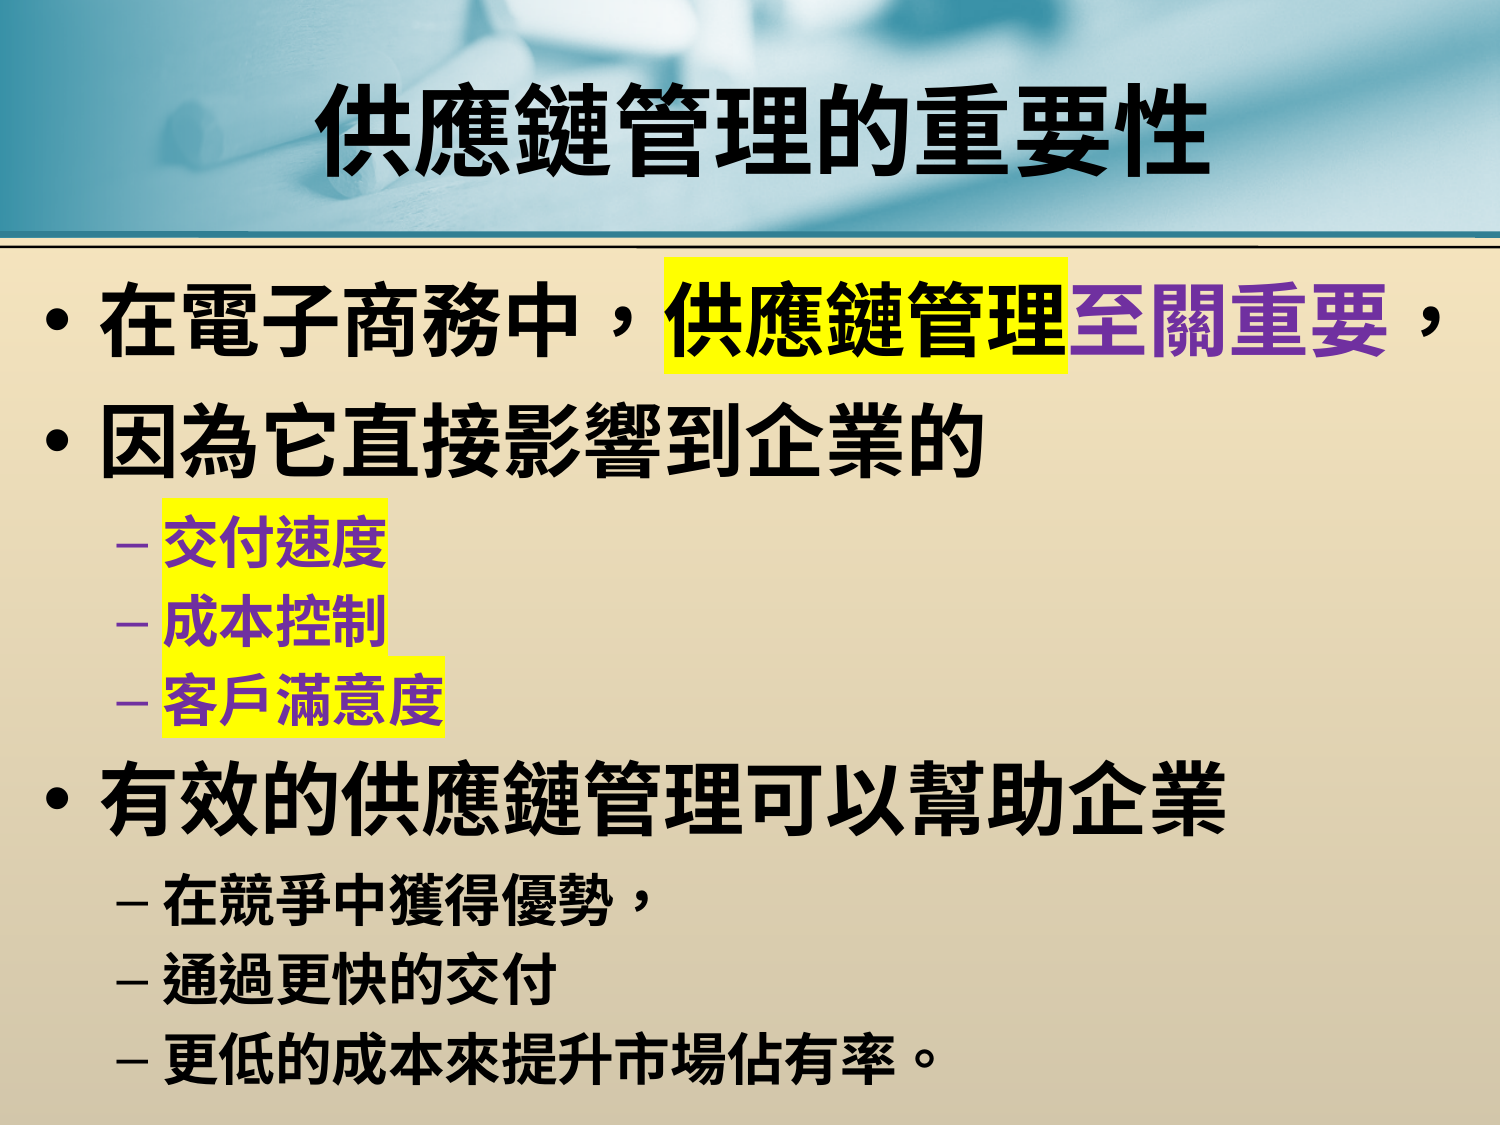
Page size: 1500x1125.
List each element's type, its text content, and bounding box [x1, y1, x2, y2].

title 供應鏈管理的重要性 [45, 24, 1481, 233]
list 在電子商務中，供應鏈管理至關重要， 因為它直接影響到企業的 交付速度 成本控制 客戶滿意度 有效的供應鏈管理可以幫助企業 在競爭中獲得優勢， 通過更快的交付 更低的成本來提升市場佔有率。 [29, 262, 1481, 1103]
